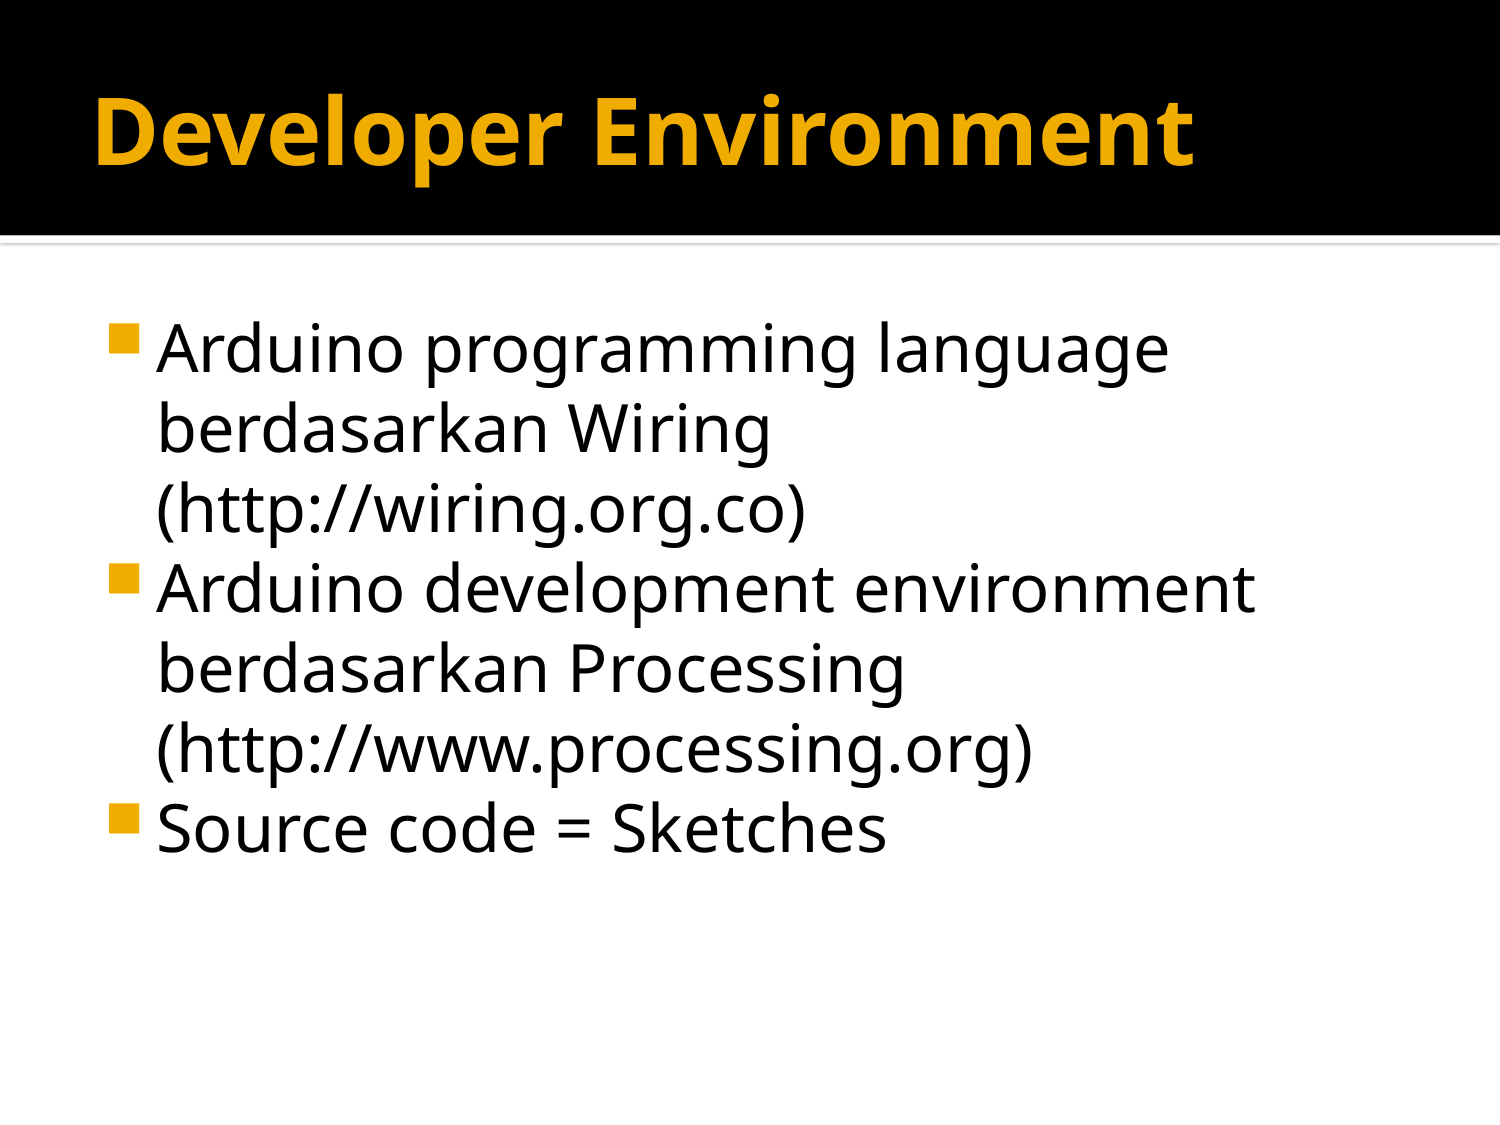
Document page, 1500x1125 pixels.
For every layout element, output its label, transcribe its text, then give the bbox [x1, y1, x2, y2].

title Developer Environment [75, 25, 1425, 231]
list Arduino programming language berdasarkan Wiring (http://wiring.org.co) Arduino development environment berdasarkan Processing (http://www.processing.org) Source code = Sketches [75, 291, 1425, 1050]
